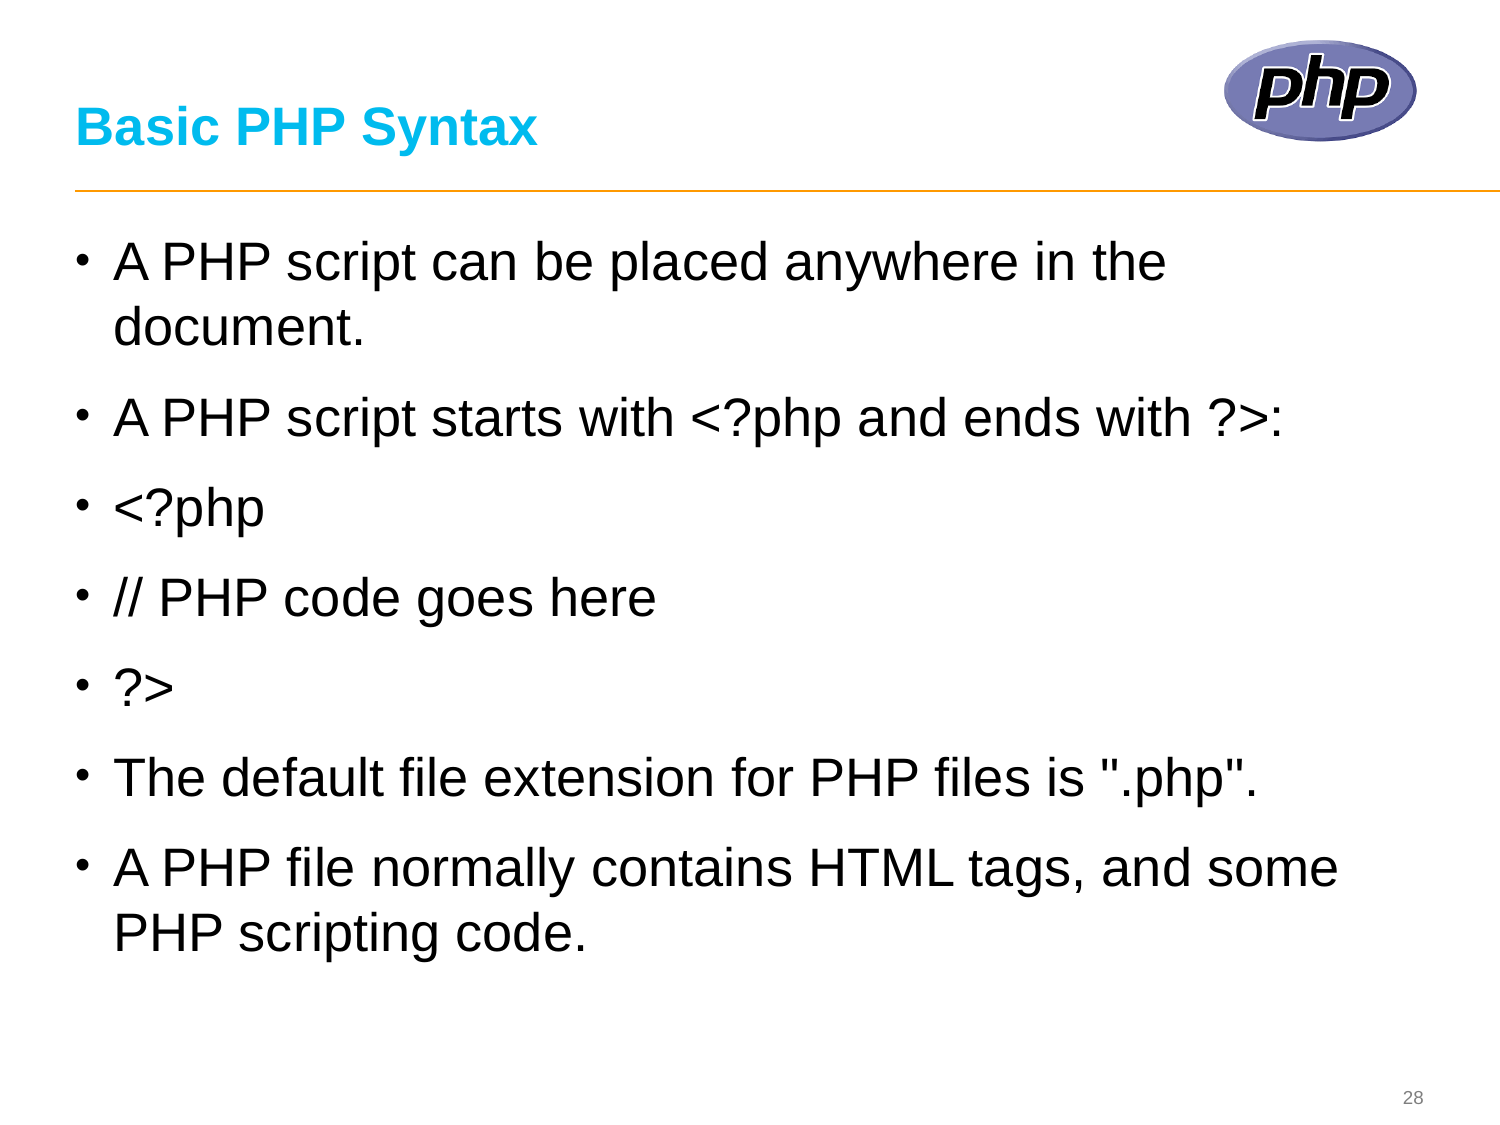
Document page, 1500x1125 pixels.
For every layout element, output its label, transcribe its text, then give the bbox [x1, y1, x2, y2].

list A PHP script can be placed anywhere in the document. A PHP script starts with <?php and ends with ?>: <?php // PHP code goes here ?> The default file extension for PHP files is ".php". A PHP file normally contains HTML tags, and some PHP scripting code. [75, 226, 1425, 1018]
title Basic PHP Syntax [75, 27, 1422, 157]
